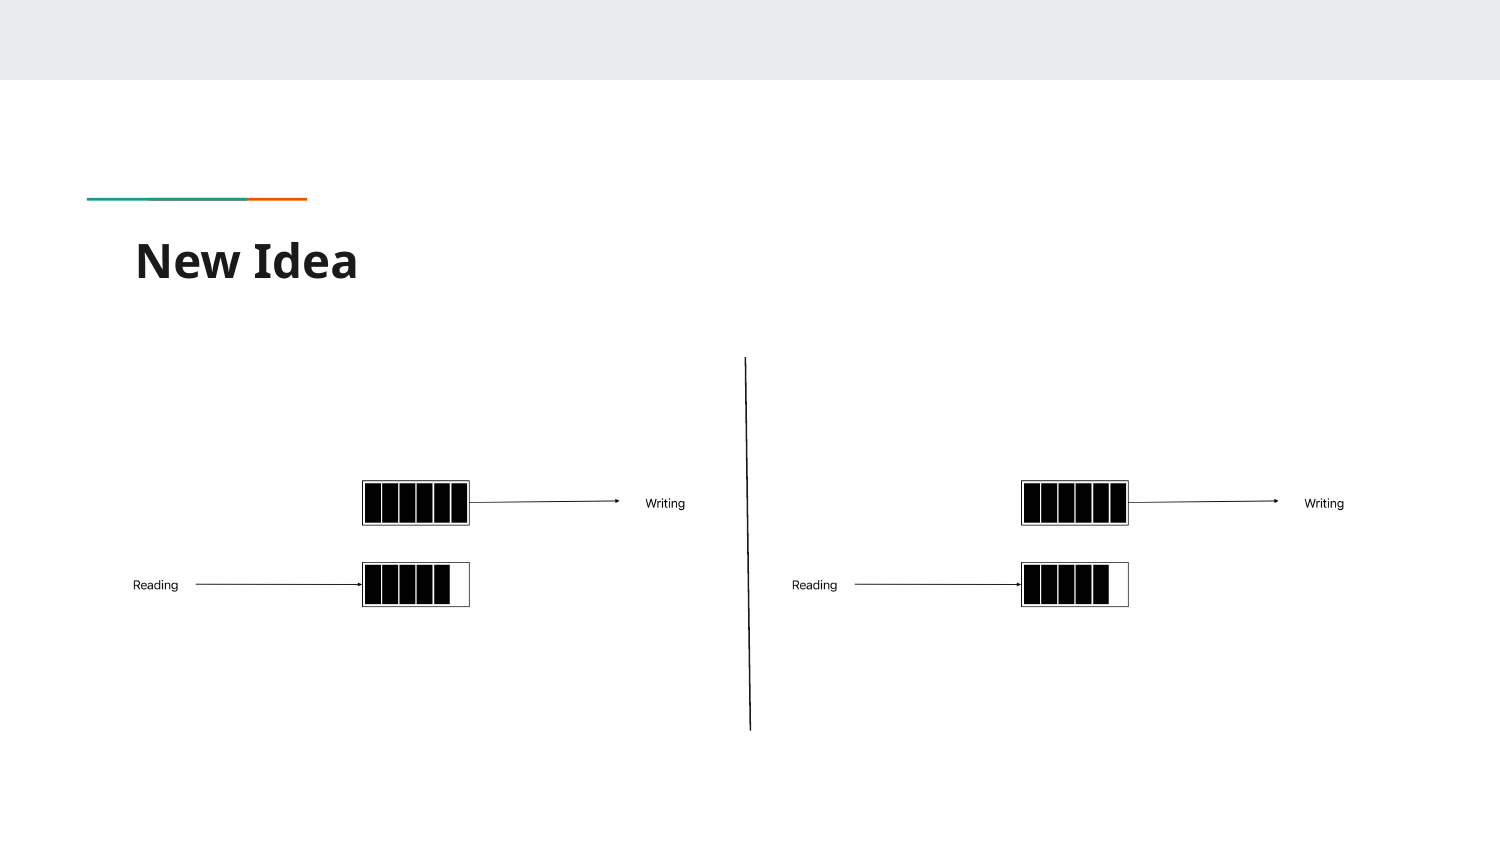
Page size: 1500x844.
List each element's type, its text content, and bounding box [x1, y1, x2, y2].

picture [119, 390, 723, 664]
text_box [745, 356, 751, 731]
title New Idea [119, 216, 1381, 305]
picture [778, 390, 1382, 664]
